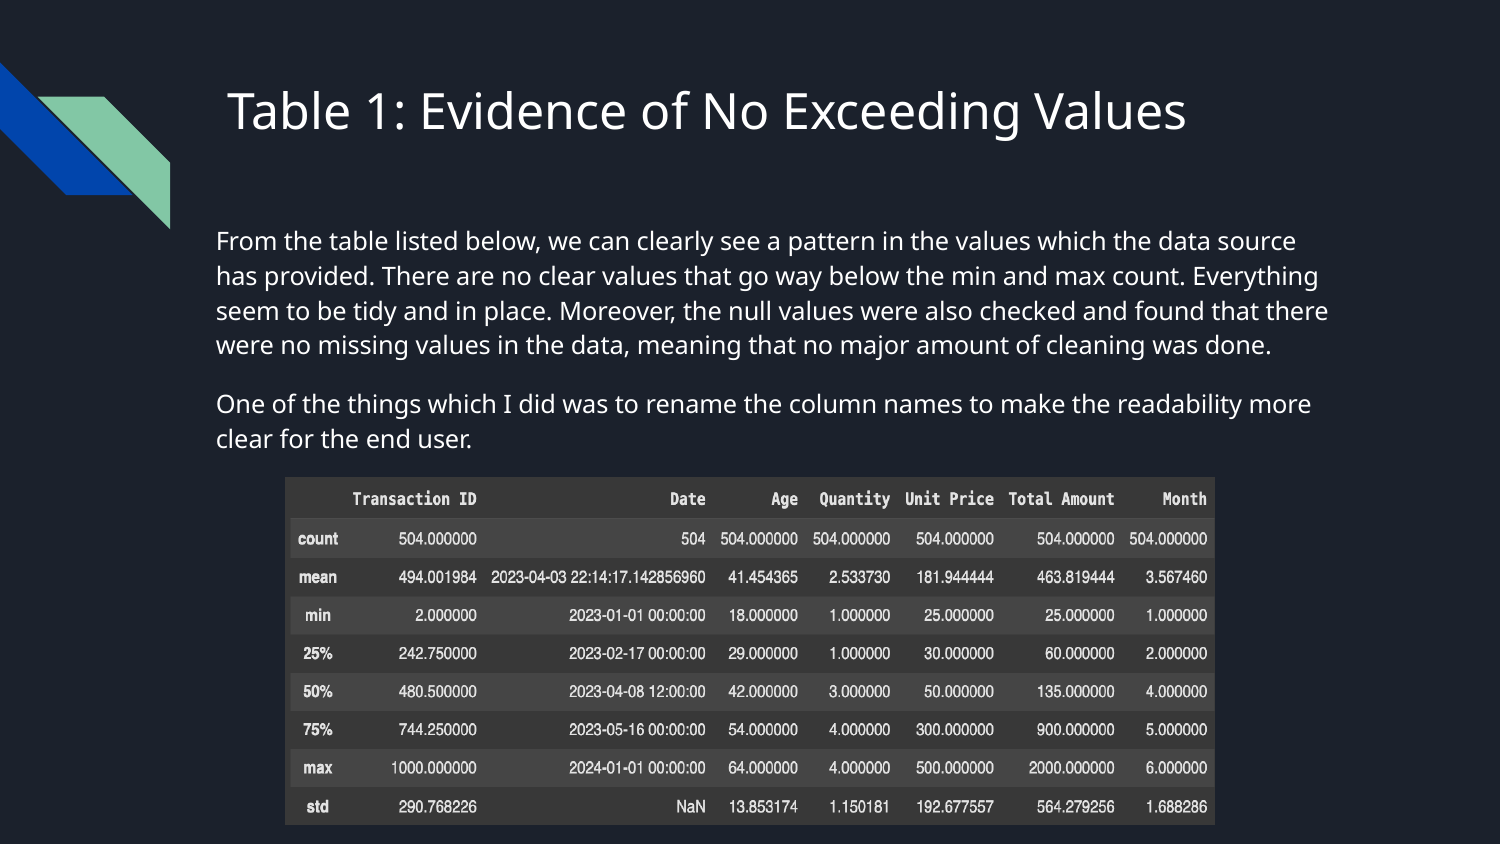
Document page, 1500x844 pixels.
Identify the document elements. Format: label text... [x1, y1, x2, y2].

title Table 1: Evidence of No Exceeding Values [212, 64, 1368, 215]
list From the table listed below, we can clearly see a pattern in the values which the data source has provided. There are no clear values that go way below the min and max count. Everything seem to be tidy and in place. Moreover, the null values were also checked and found that there were no missing values in the data, meaning that no major amount of cleaning was done. One of the things which I did was to rename the column names to make the readability more clear for the end user. [200, 205, 1356, 478]
picture [285, 477, 1215, 826]
